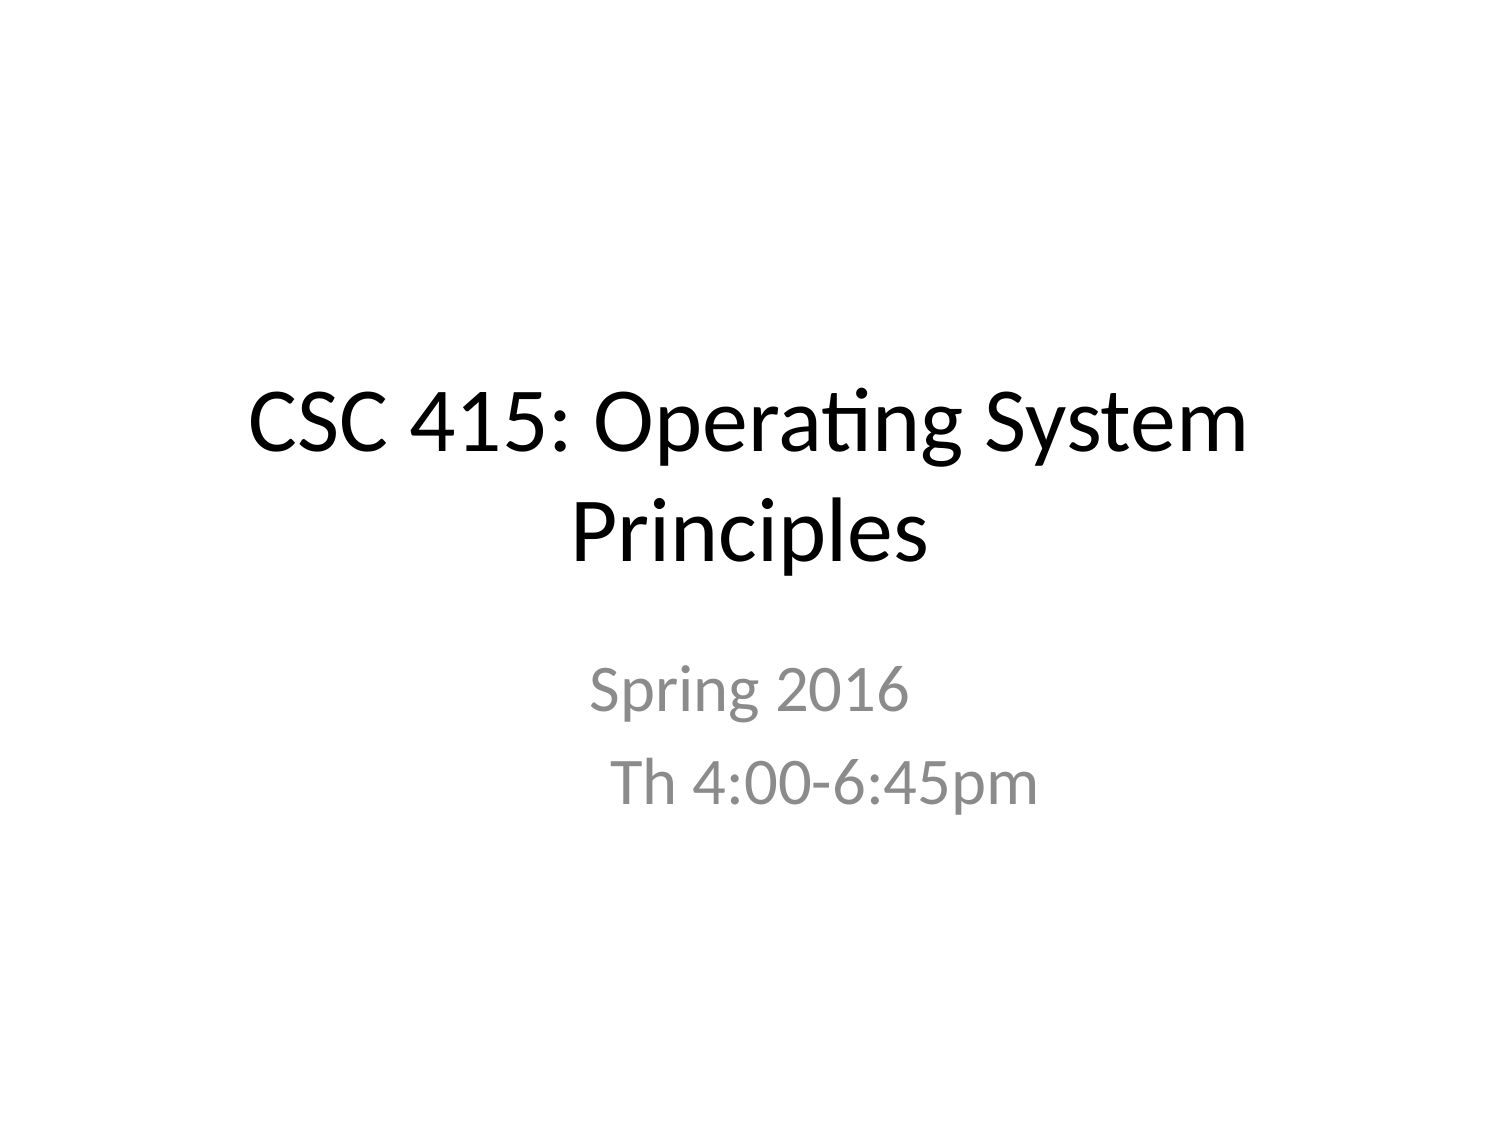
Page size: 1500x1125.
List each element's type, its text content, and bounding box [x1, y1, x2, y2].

title CSC 415: Operating System Principles [112, 349, 1388, 591]
subtitle Spring 2016 Th 4:00-6:45pm [225, 637, 1275, 925]
